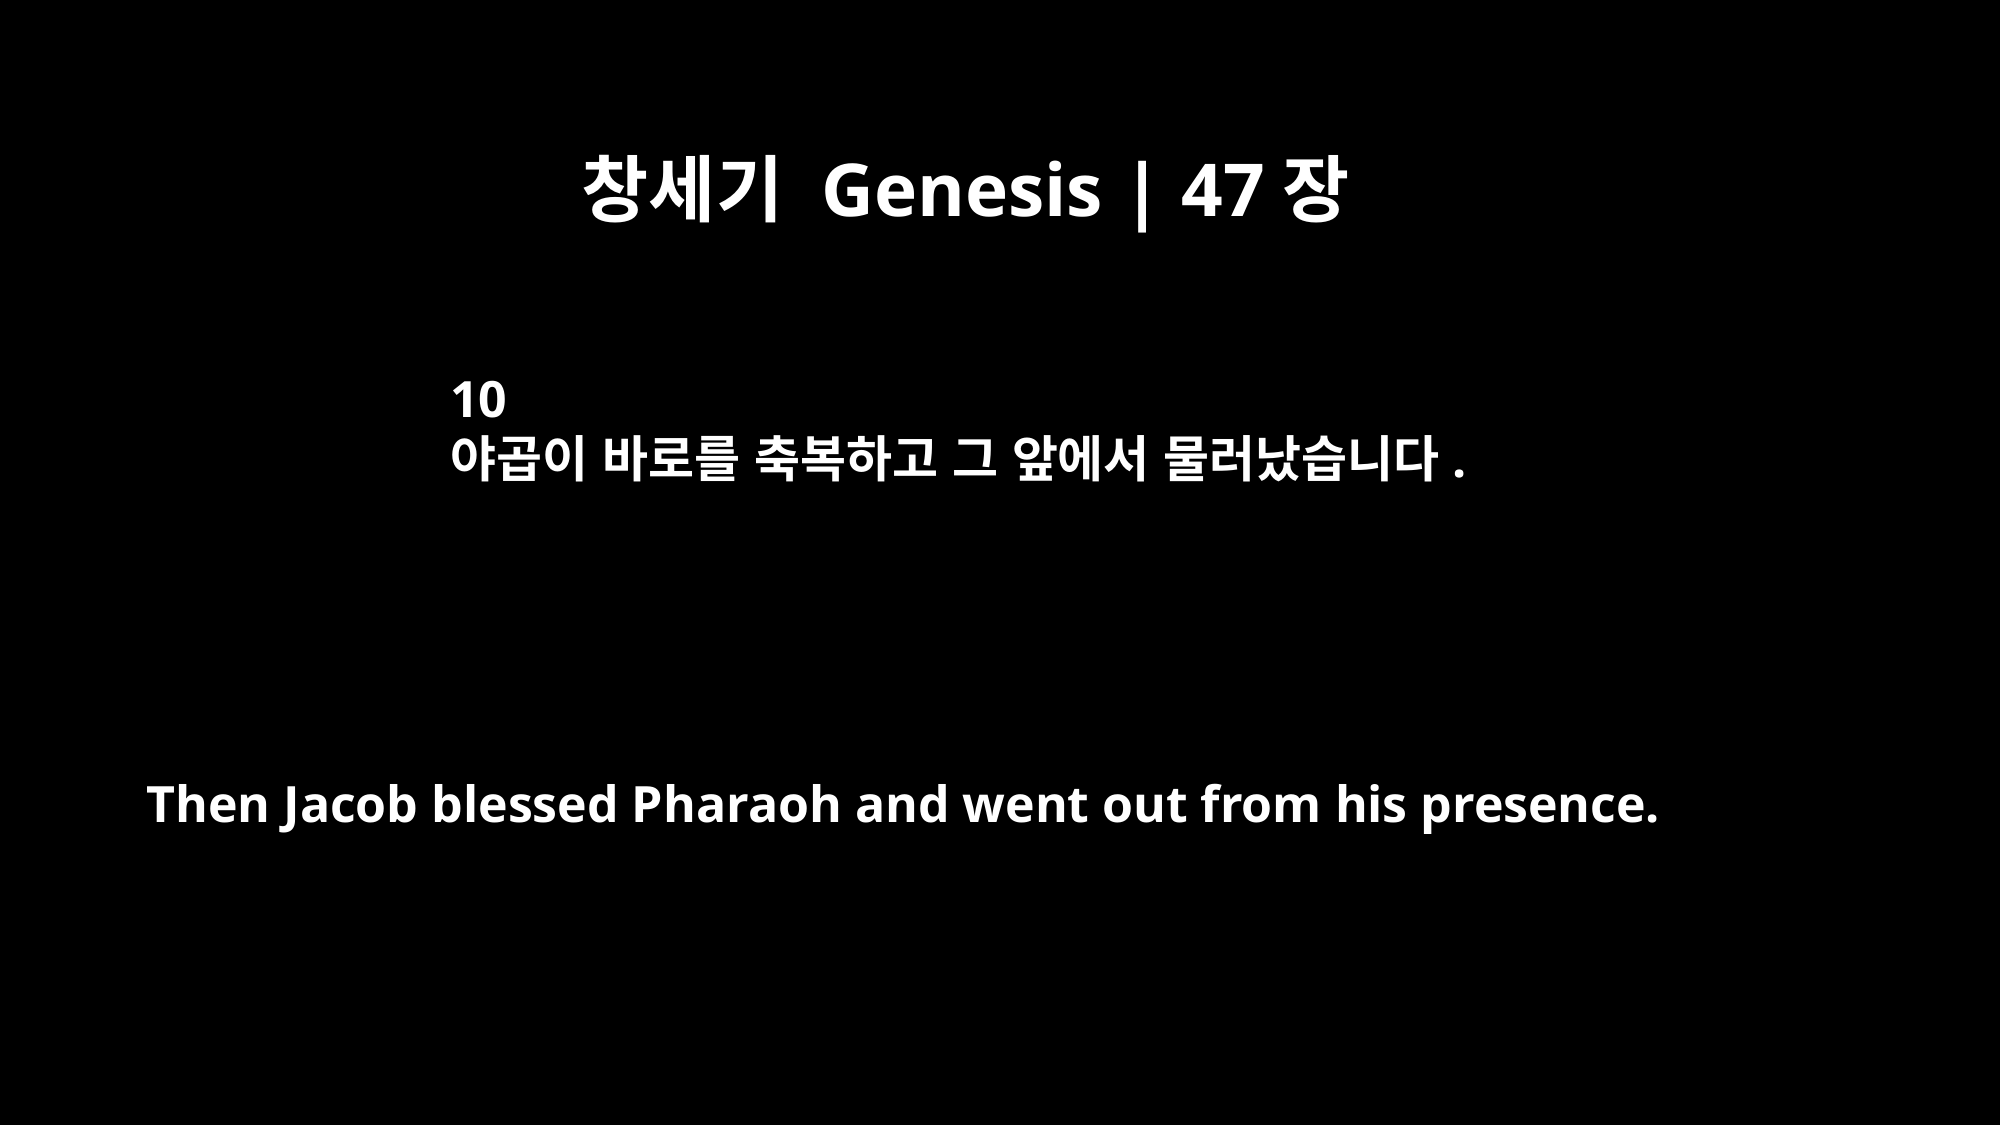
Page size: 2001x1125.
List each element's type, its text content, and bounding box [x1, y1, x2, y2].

text_box 10 야곱이 바로를 축복하고 그 앞에서 물러났습니다. [435, 359, 1482, 495]
text_box 창세기 Genesis | 47장 [566, 136, 1365, 239]
text_box Then Jacob blessed Pharaoh and went out from his presence. [131, 764, 1676, 840]
